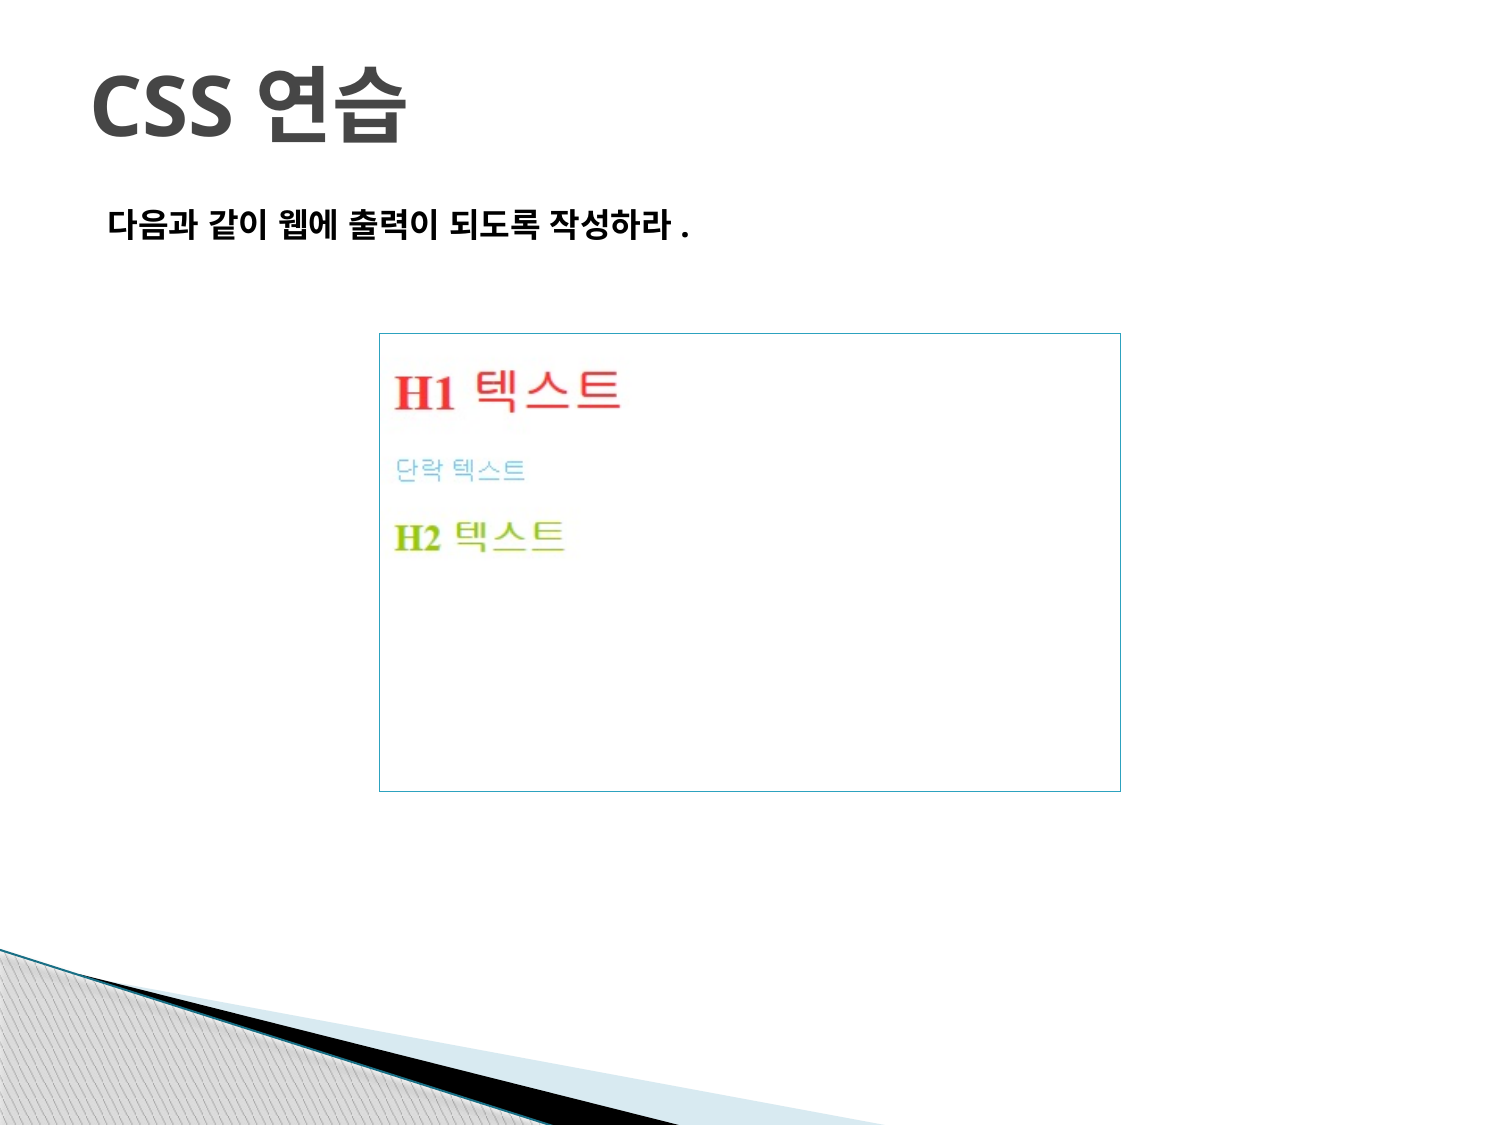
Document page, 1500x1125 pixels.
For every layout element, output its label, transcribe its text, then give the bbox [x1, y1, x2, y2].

title CSS연습 [75, 45, 1425, 161]
picture [379, 333, 1121, 792]
list 다음과 같이 웹에 출력이 되도록 작성하라. [75, 196, 1425, 1071]
